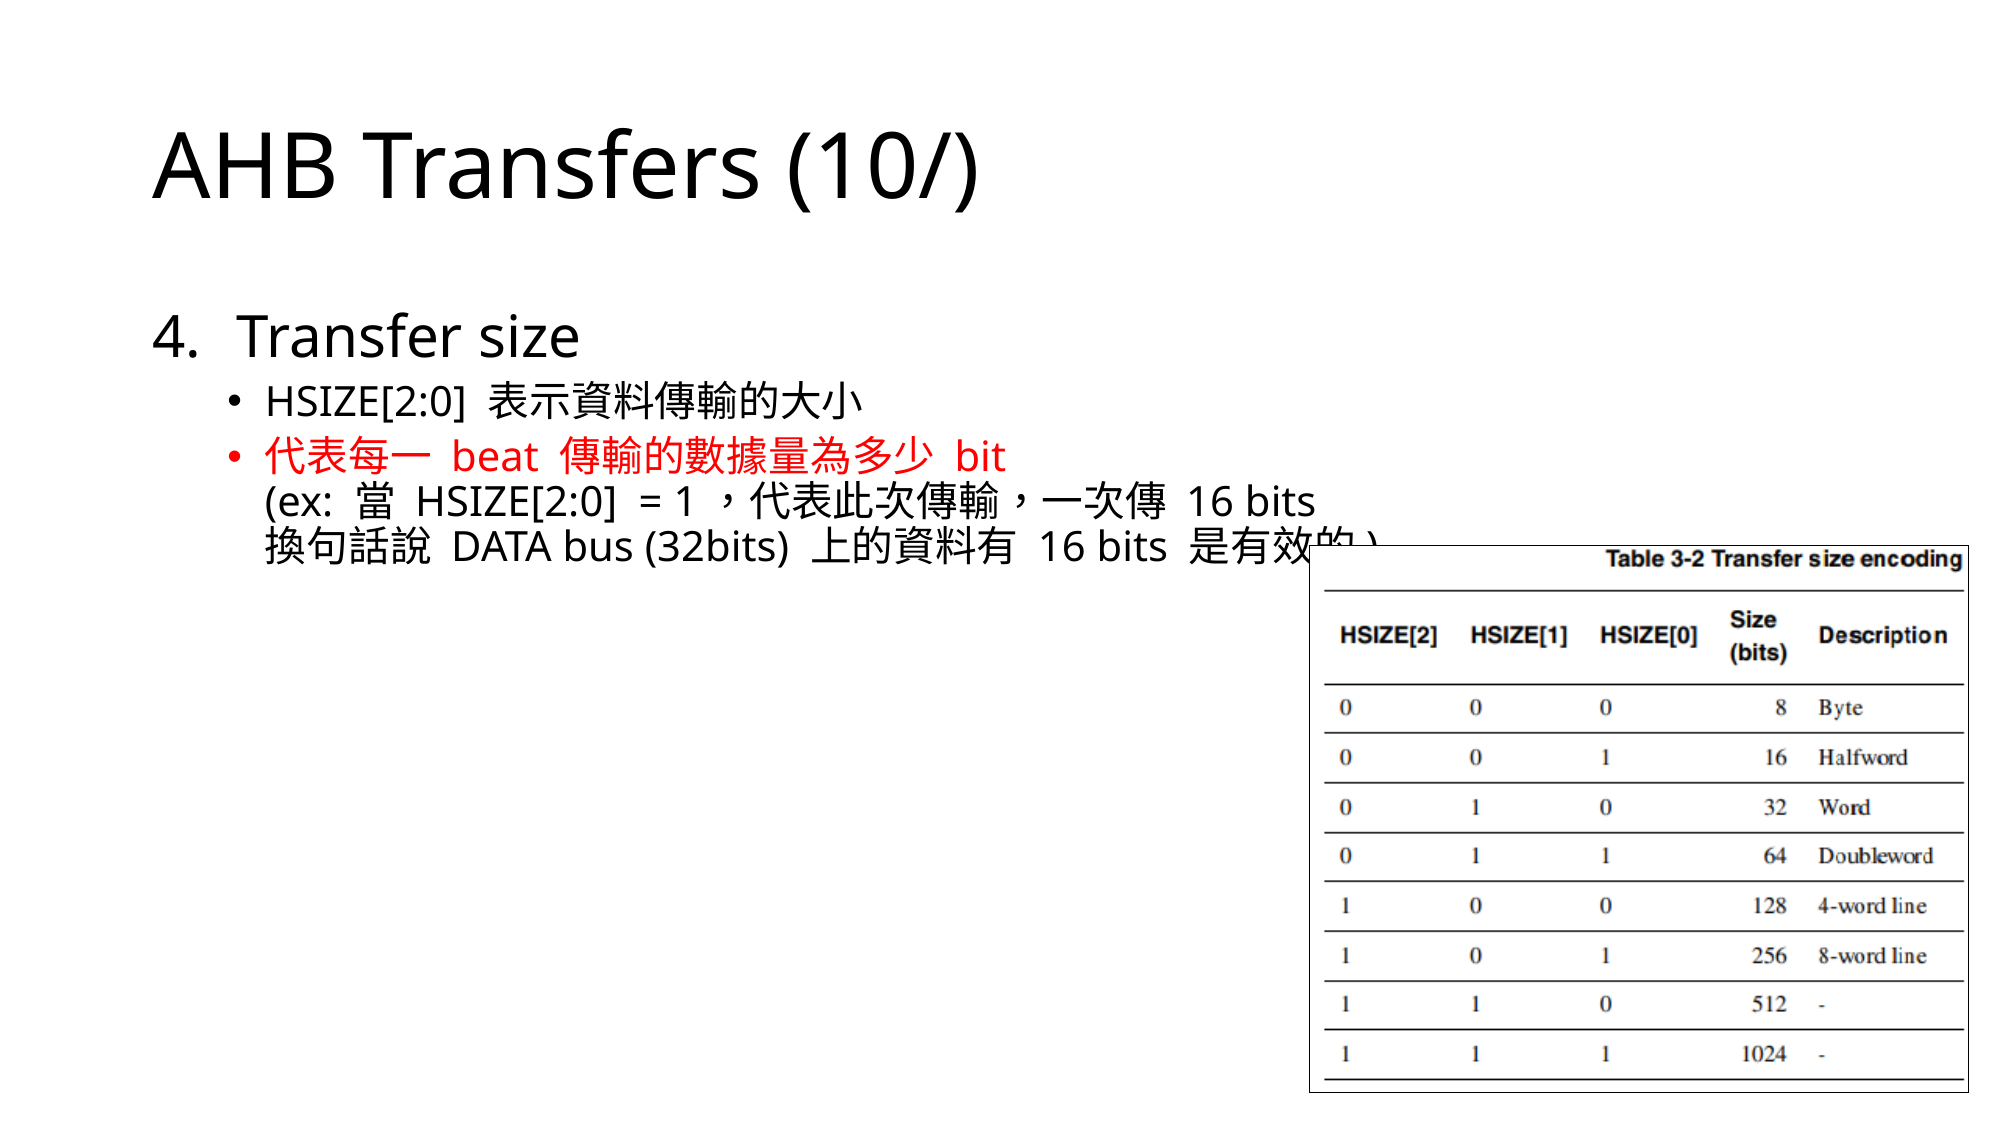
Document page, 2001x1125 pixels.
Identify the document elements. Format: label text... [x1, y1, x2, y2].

list Transfer size HSIZE[2:0] 表示資料傳輸的大小 代表每一 beat 傳輸的數據量為多少 bit (ex: 當 HSIZE[2:0] = 1，代表此次傳輸，一次傳 16 bits 換句話說 DATA bus (32bits) 上的資料有 16 bits 是有效的) [137, 299, 1863, 1014]
picture [1309, 544, 1970, 1093]
title AHB Transfers (10/) [137, 59, 1863, 278]
